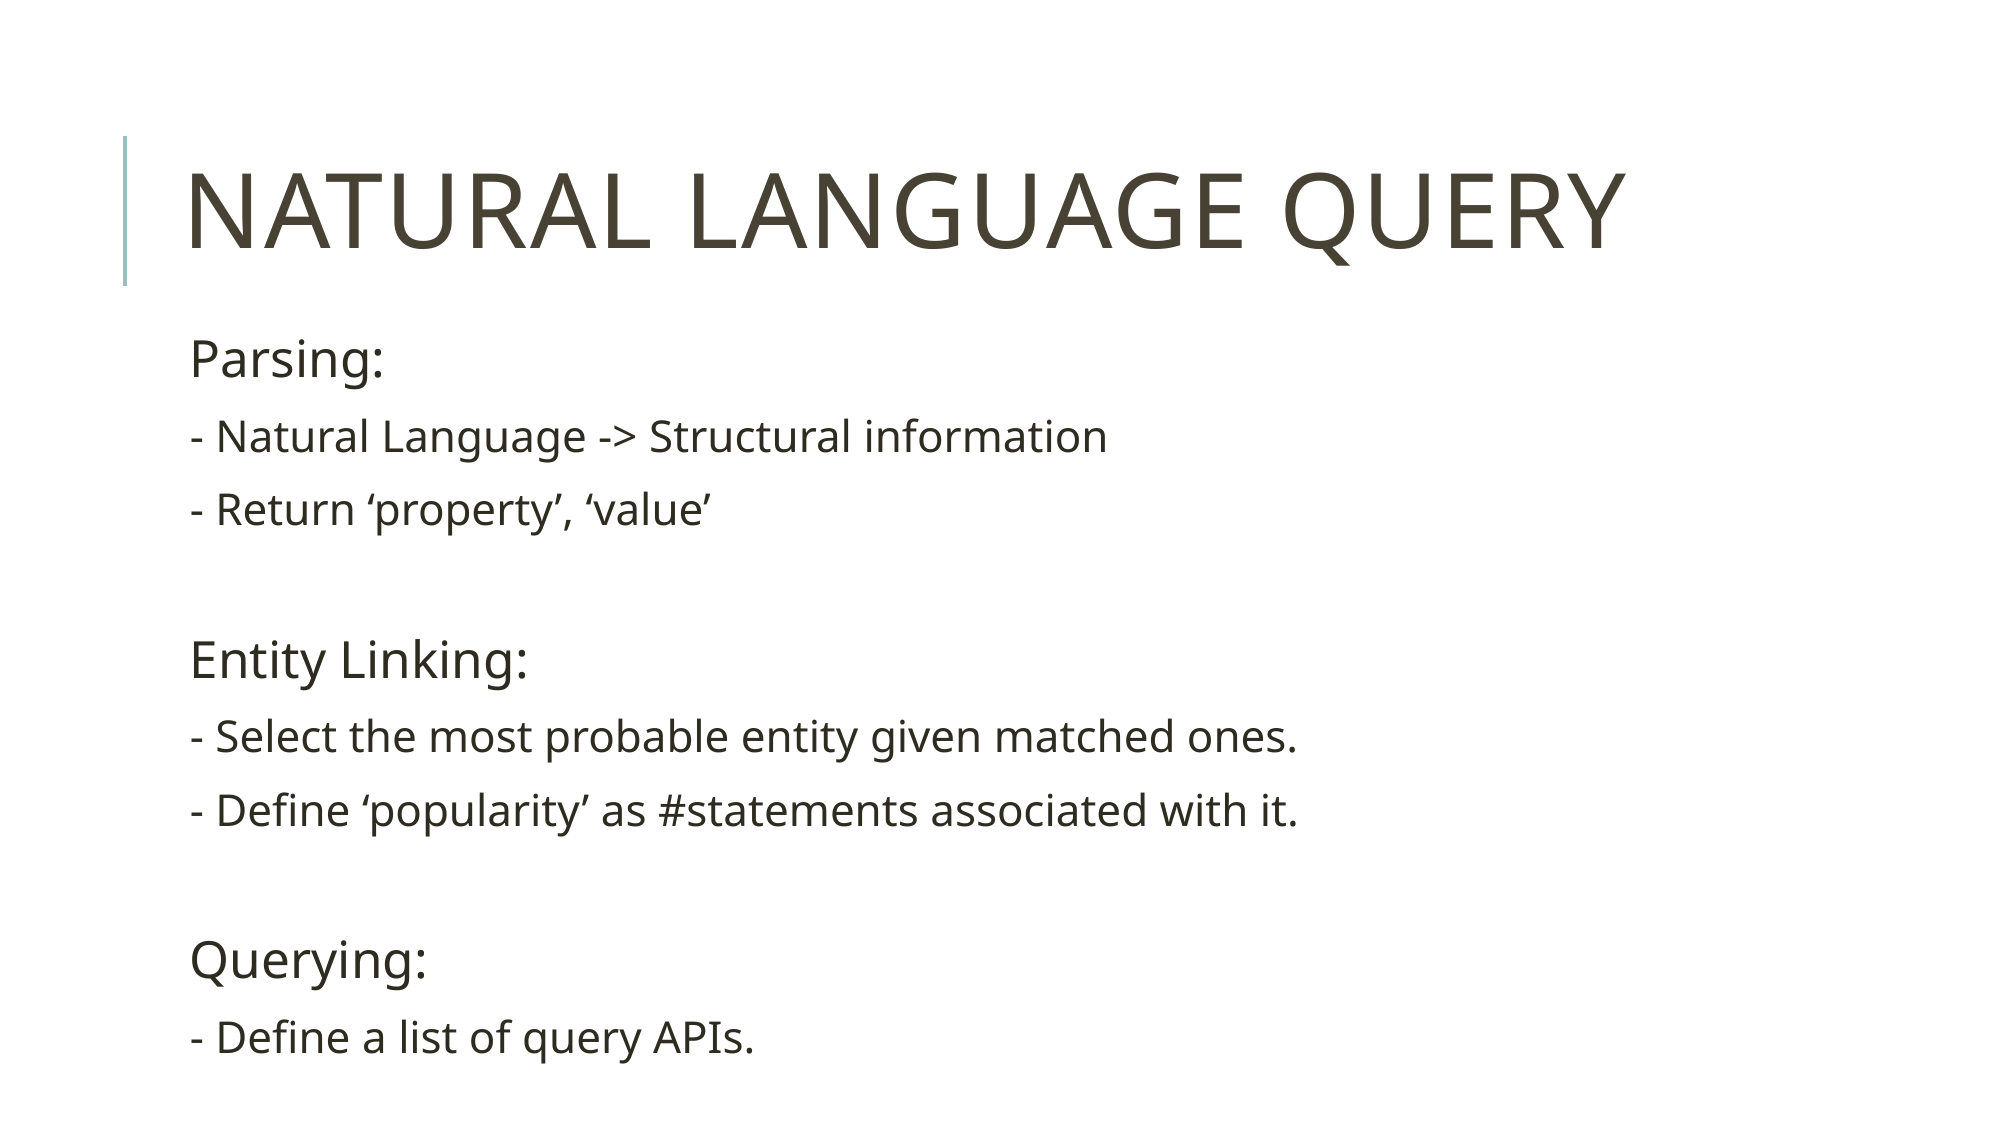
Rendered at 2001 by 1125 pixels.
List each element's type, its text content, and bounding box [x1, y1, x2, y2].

list Parsing: - Natural Language -> Structural information - Return ‘property’, ‘value’ Entity Linking: - Select the most probable entity given matched ones. - Define ‘popularity’ as #statements associated with it. Querying: - Define a list of query APIs. [168, 326, 1816, 1074]
title Natural language query [168, 96, 1763, 326]
